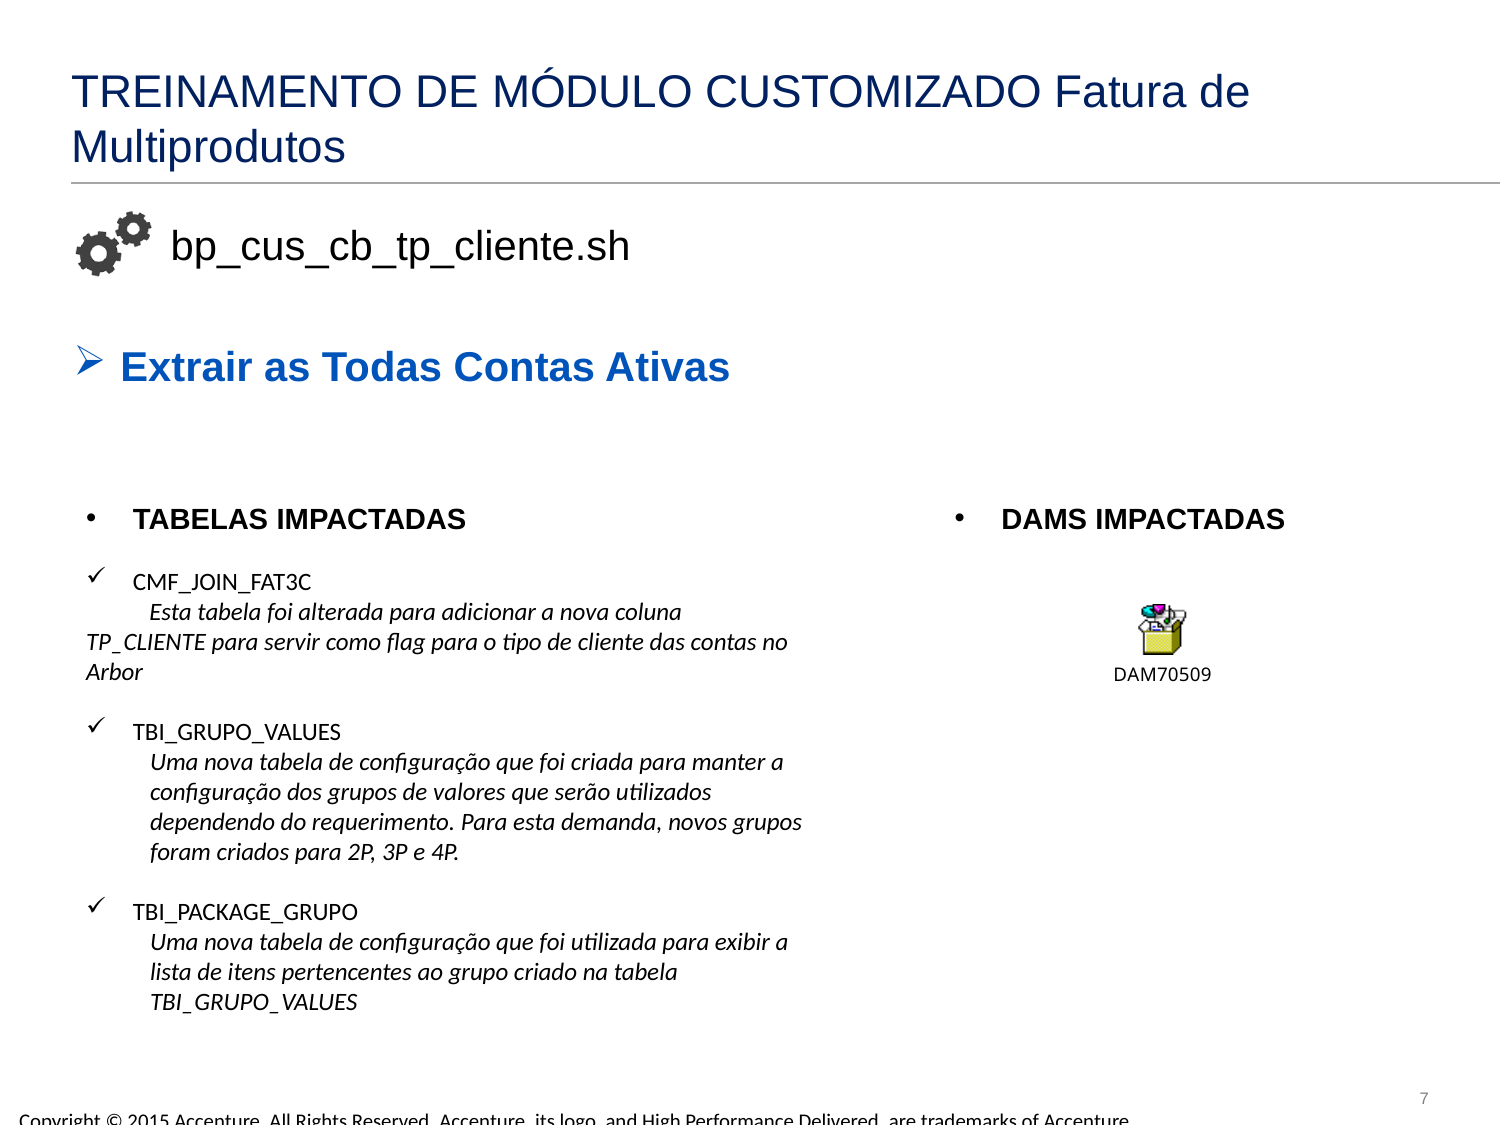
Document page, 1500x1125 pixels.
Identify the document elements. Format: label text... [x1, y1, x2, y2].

title TREINAMENTO DE MÓDULO CUSTOMIZADO Fatura de Multiprodutos [71, 0, 1430, 172]
text_box TABELAS IMPACTADAS [71, 492, 726, 543]
text_box CMF_JOIN_FAT3C Esta tabela foi alterada para adicionar a nova coluna TP_CLIENTE para servir como flag para o tipo de cliente das contas no Arbor TBI_GRUPO_VALUES Uma nova tabela de configuração que foi criada para manter a configuração dos grupos de valores que serão utilizados dependendo do requerimento. Para esta demanda, novos grupos foram criados para 2P, 3P e 4P. TBI_PACKAGE_GRUPO Uma nova tabela de configuração que foi utilizada para exibir a lista de itens pertencentes ao grupo criado na tabela TBI_GRUPO_VALUES [71, 558, 822, 1023]
text_box bp_cus_cb_tp_cliente.sh [160, 211, 646, 277]
text_box DAMS IMPACTADAS [939, 492, 1500, 543]
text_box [1087, 604, 1238, 732]
text_box Extrair as Todas Contas Ativas [73, 340, 732, 391]
picture [72, 200, 155, 284]
